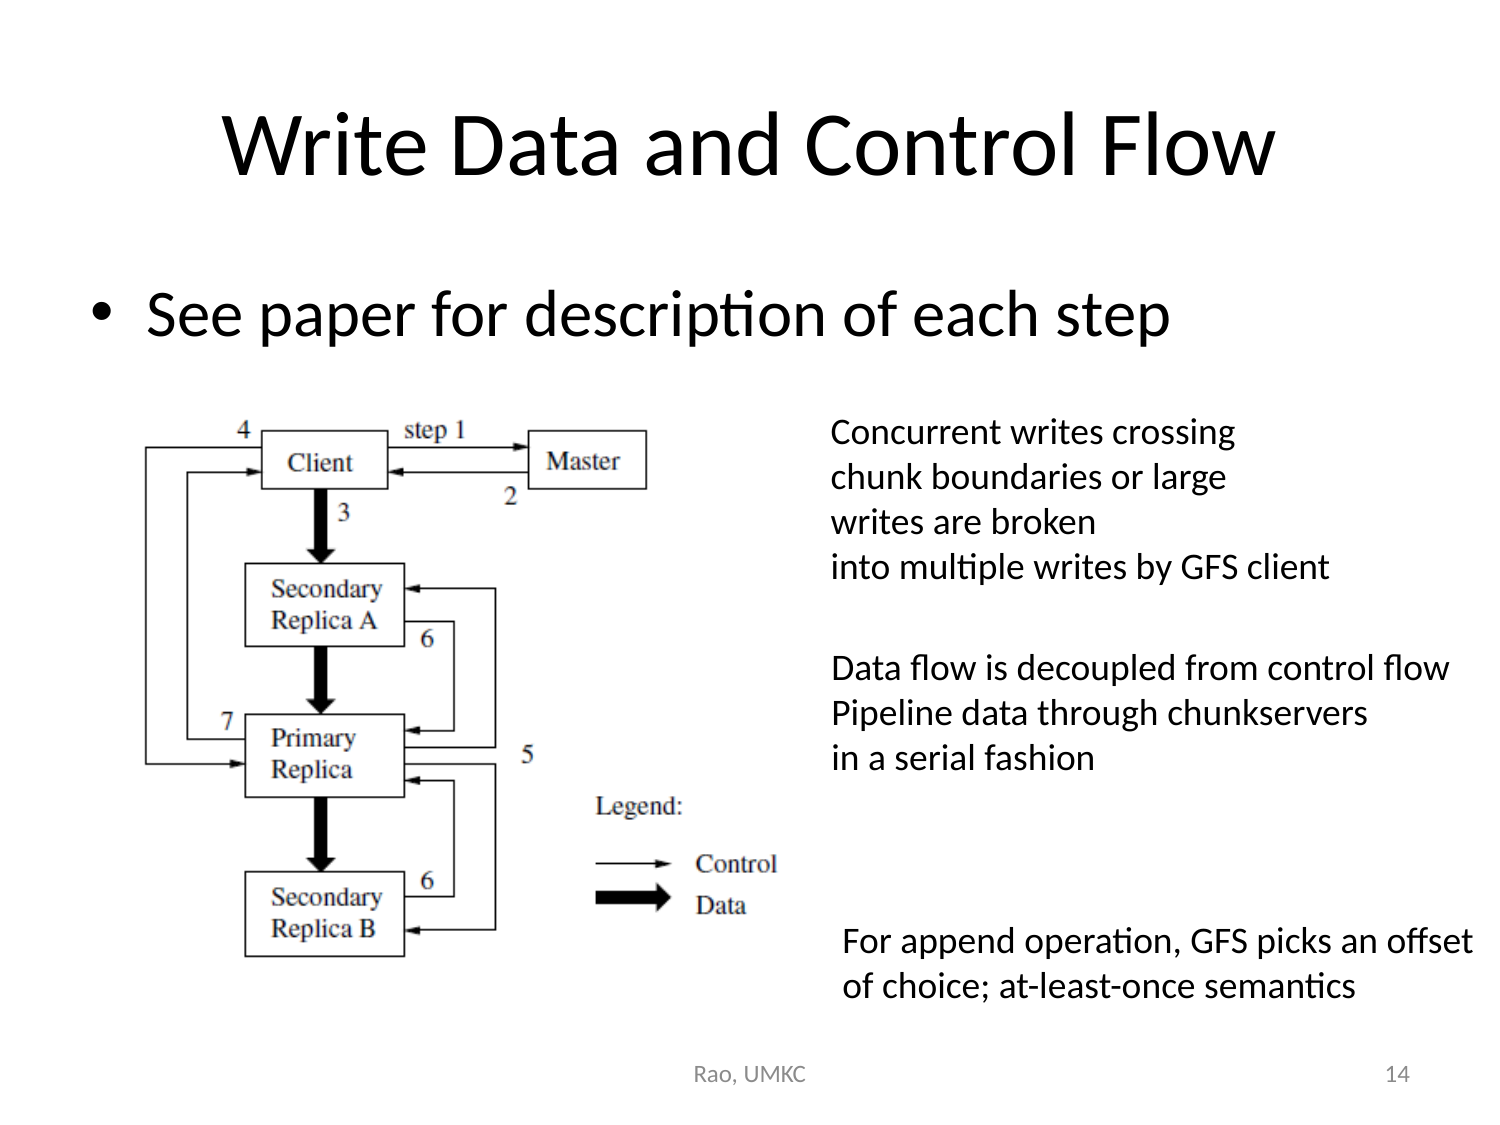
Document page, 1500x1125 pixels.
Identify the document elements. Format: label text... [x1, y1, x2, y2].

list See paper for description of each step [75, 262, 1425, 1005]
picture [99, 374, 813, 979]
title Write Data and Control Flow [75, 45, 1425, 233]
text_box For append operation, GFS picks an offset of choice; at-least-once semantics [827, 909, 1490, 1014]
text_box Concurrent writes crossing chunk boundaries or large writes are broken into multiple writes by GFS client [816, 399, 1346, 635]
slide_number 14 [1074, 1042, 1425, 1103]
text_box Data flow is decoupled from control flow Pipeline data through chunkservers in a serial fashion [816, 635, 1466, 785]
footer Rao, UMKC [512, 1042, 988, 1103]
